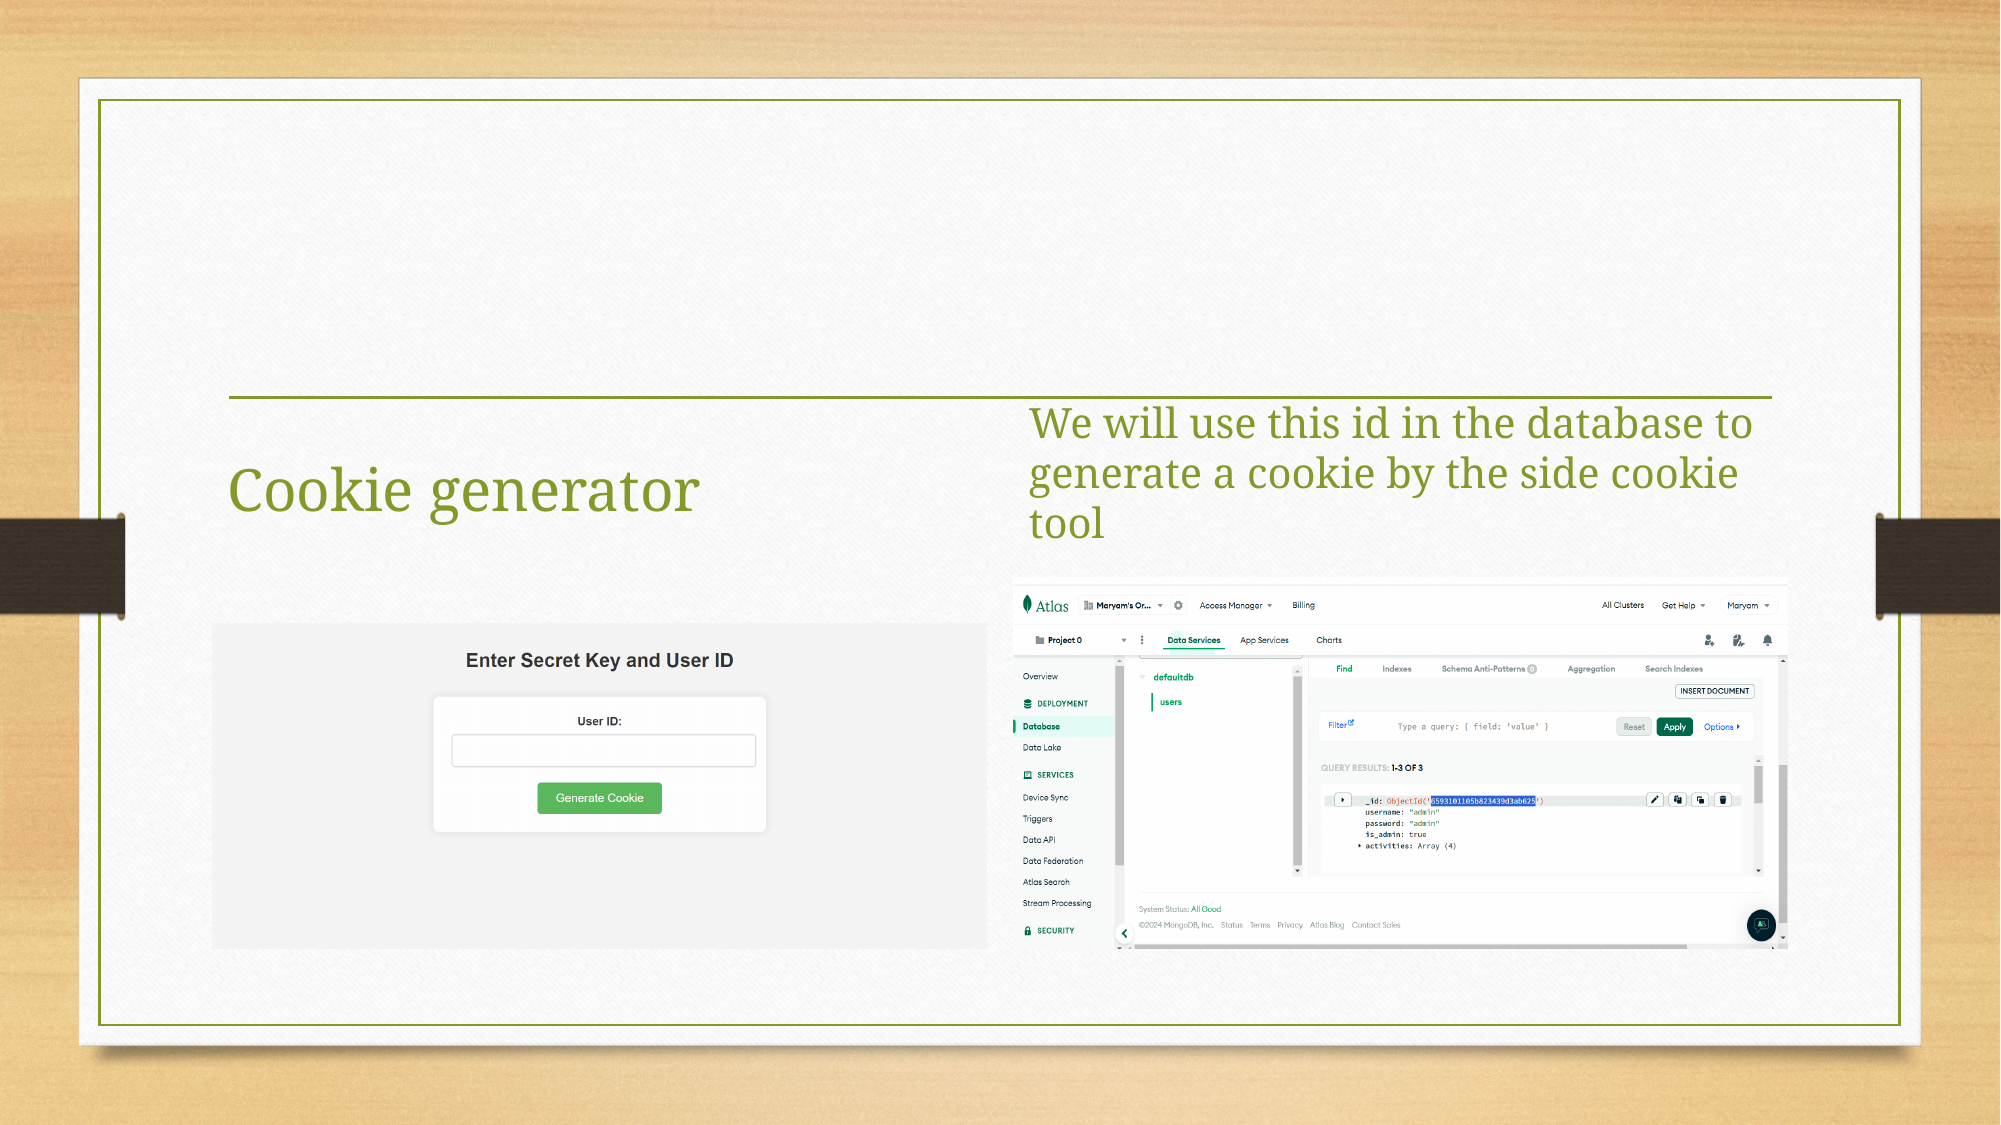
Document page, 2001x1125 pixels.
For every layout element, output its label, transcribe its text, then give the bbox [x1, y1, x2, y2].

picture [0, 0, 2001, 1125]
list We will use this id in the database to generate a cookie by the side cookie tool [1013, 436, 1788, 555]
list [1013, 577, 1788, 950]
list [212, 623, 987, 950]
list Cookie generator [212, 436, 987, 531]
